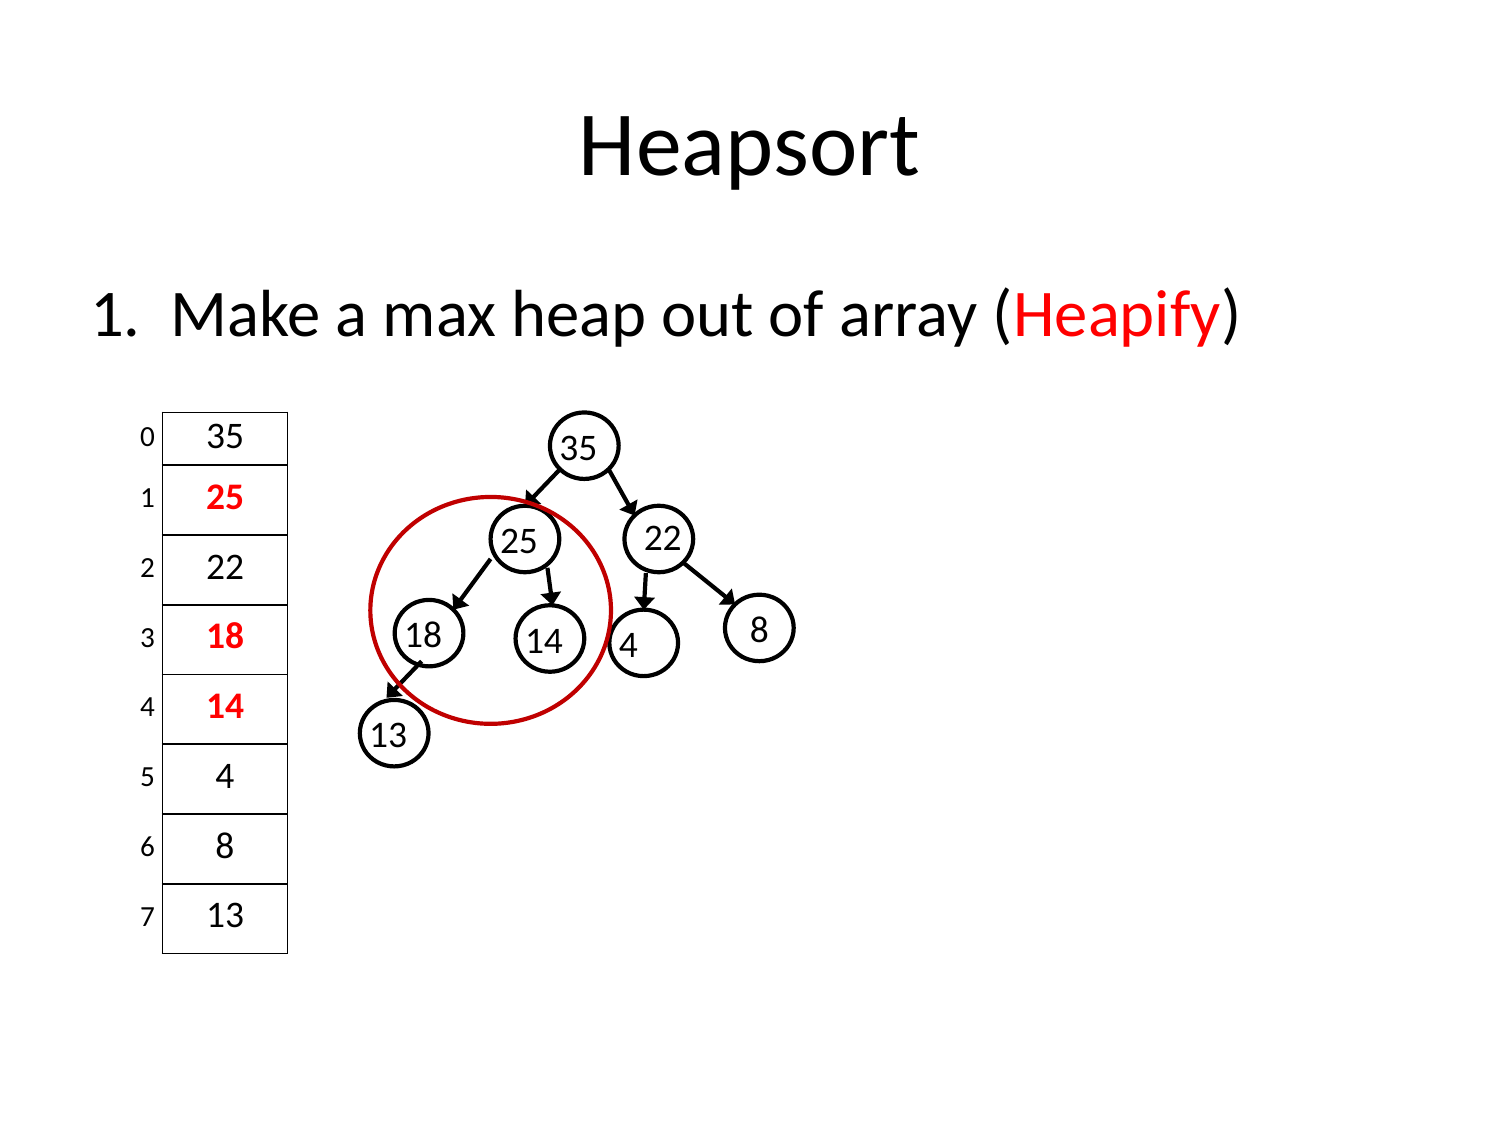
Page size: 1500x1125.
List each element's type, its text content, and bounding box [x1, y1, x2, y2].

table_cell 6 [125, 814, 162, 884]
title Heapsort [75, 45, 1425, 233]
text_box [515, 604, 585, 672]
table_cell 25 [163, 466, 287, 534]
table_header 35 [163, 413, 287, 464]
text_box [547, 567, 553, 606]
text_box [724, 594, 794, 662]
table_cell 13 [163, 885, 287, 953]
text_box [453, 558, 491, 610]
table_cell 2 [125, 535, 162, 605]
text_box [608, 468, 635, 516]
table_cell 14 [163, 675, 287, 743]
table_cell 4 [125, 675, 162, 744]
list 1. Make a max heap out of array (Heapify) [75, 262, 1425, 1005]
table_cell 1 [125, 465, 162, 535]
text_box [524, 468, 561, 507]
text_box [427, 517, 614, 726]
table_cell 7 [125, 884, 162, 954]
text_box [368, 494, 519, 664]
table_cell 4 [163, 745, 287, 813]
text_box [609, 609, 679, 677]
table_cell 8 [163, 815, 287, 883]
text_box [682, 562, 736, 605]
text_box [549, 412, 619, 480]
table_cell 18 [163, 606, 287, 674]
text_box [624, 505, 694, 573]
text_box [643, 572, 647, 610]
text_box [386, 660, 422, 699]
table_cell 5 [125, 744, 162, 814]
table_cell 3 [125, 605, 162, 675]
table_header 0 [125, 413, 162, 465]
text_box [490, 505, 560, 573]
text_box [394, 599, 464, 667]
table_cell 22 [163, 536, 287, 604]
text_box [359, 699, 429, 767]
